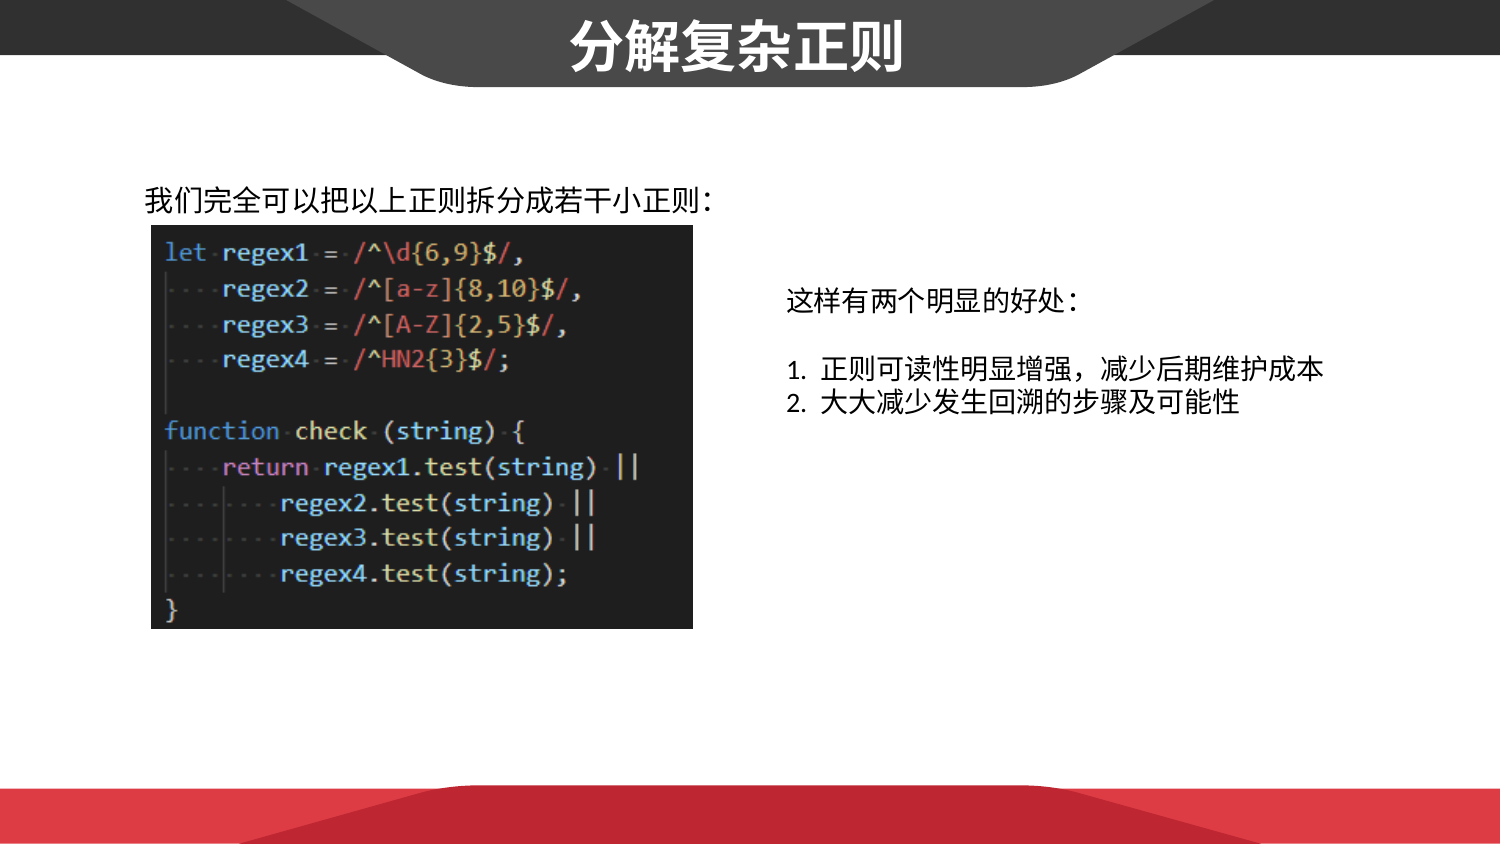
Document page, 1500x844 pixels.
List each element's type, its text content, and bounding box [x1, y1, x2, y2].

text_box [286, 0, 1215, 88]
text_box [1215, 0, 1500, 56]
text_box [0, 785, 1500, 844]
text_box 这样有两个明显的好处： 1. 正则可读性明显增强，减少后期维护成本 2. 大大减少发生回溯的步骤及可能性 [771, 276, 1369, 426]
picture [151, 225, 693, 629]
text_box [0, 0, 286, 56]
text_box 我们完全可以把以上正则拆分成若干小正则： [130, 175, 1242, 225]
